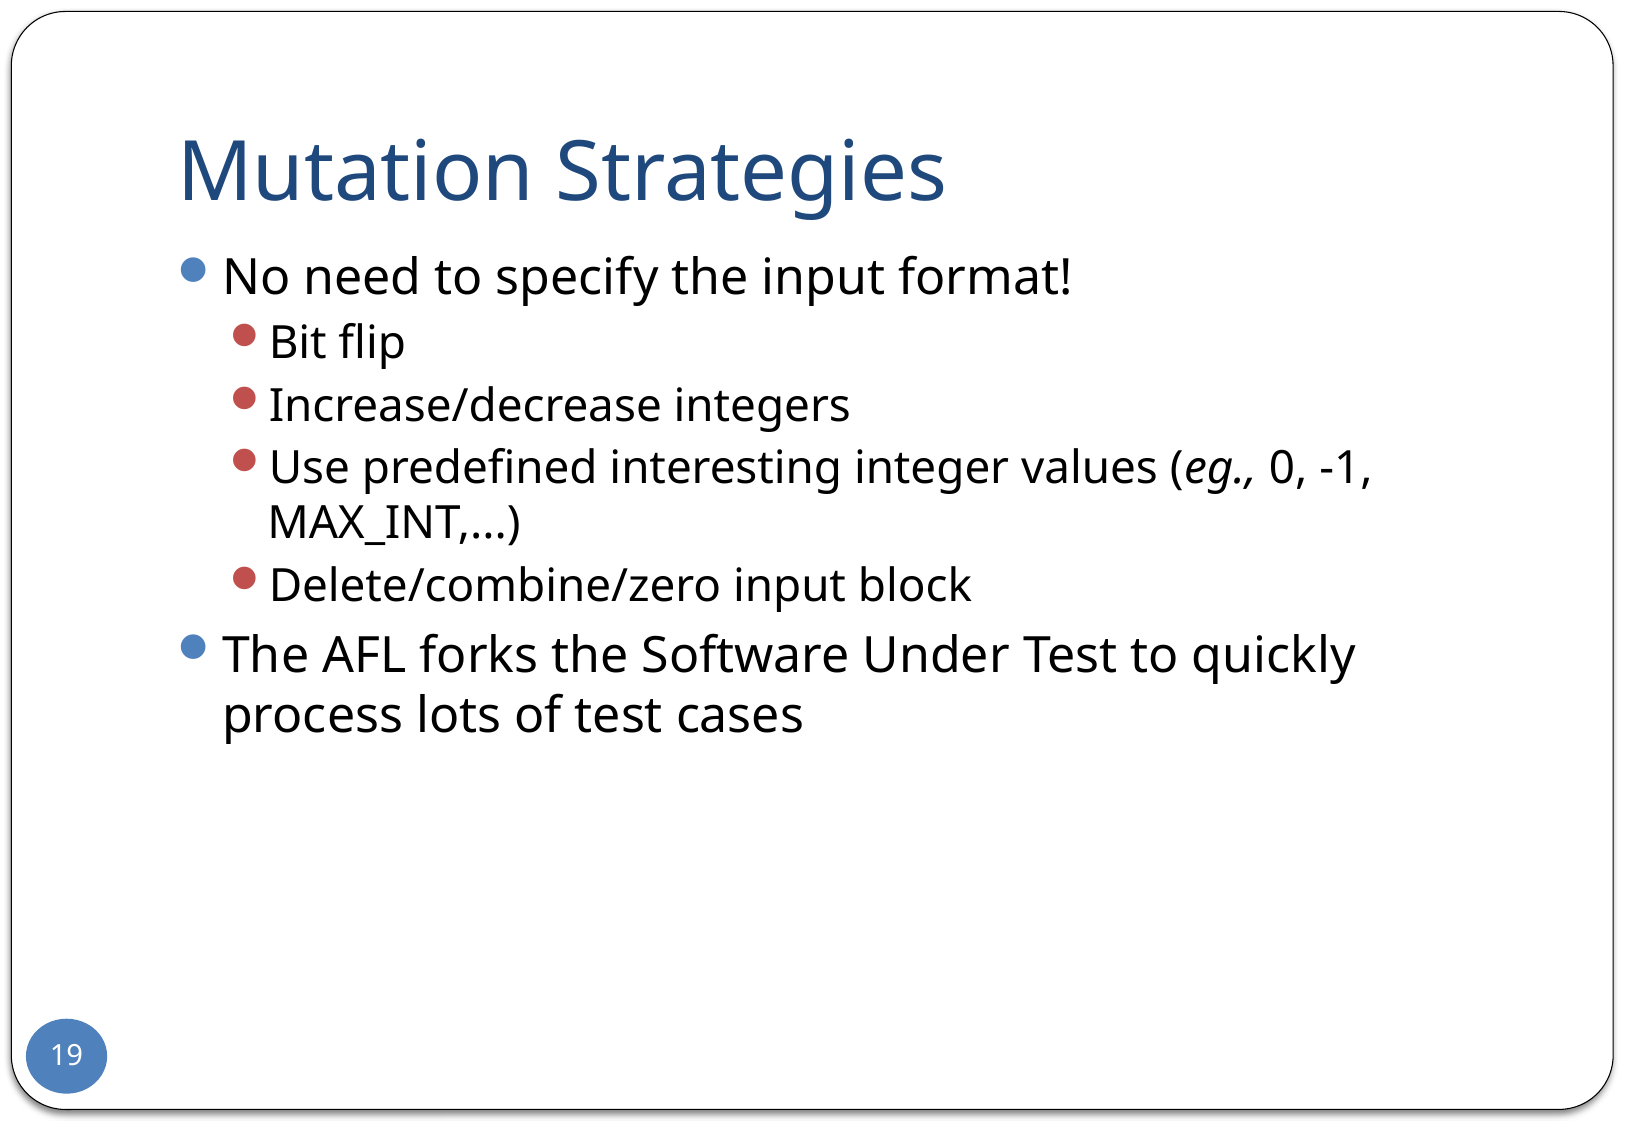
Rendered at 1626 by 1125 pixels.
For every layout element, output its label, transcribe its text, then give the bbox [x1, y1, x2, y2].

list No need to specify the input format! Bit flip Increase/decrease integers Use predefined interesting integer values (eg., 0, -1, MAX_INT,...) Delete/combine/zero input block The AFL forks the Software Under Test to quickly process lots of test cases [162, 237, 1544, 988]
slide_number 19 [25, 1018, 108, 1094]
title Mutation Strategies [162, 45, 1544, 233]
